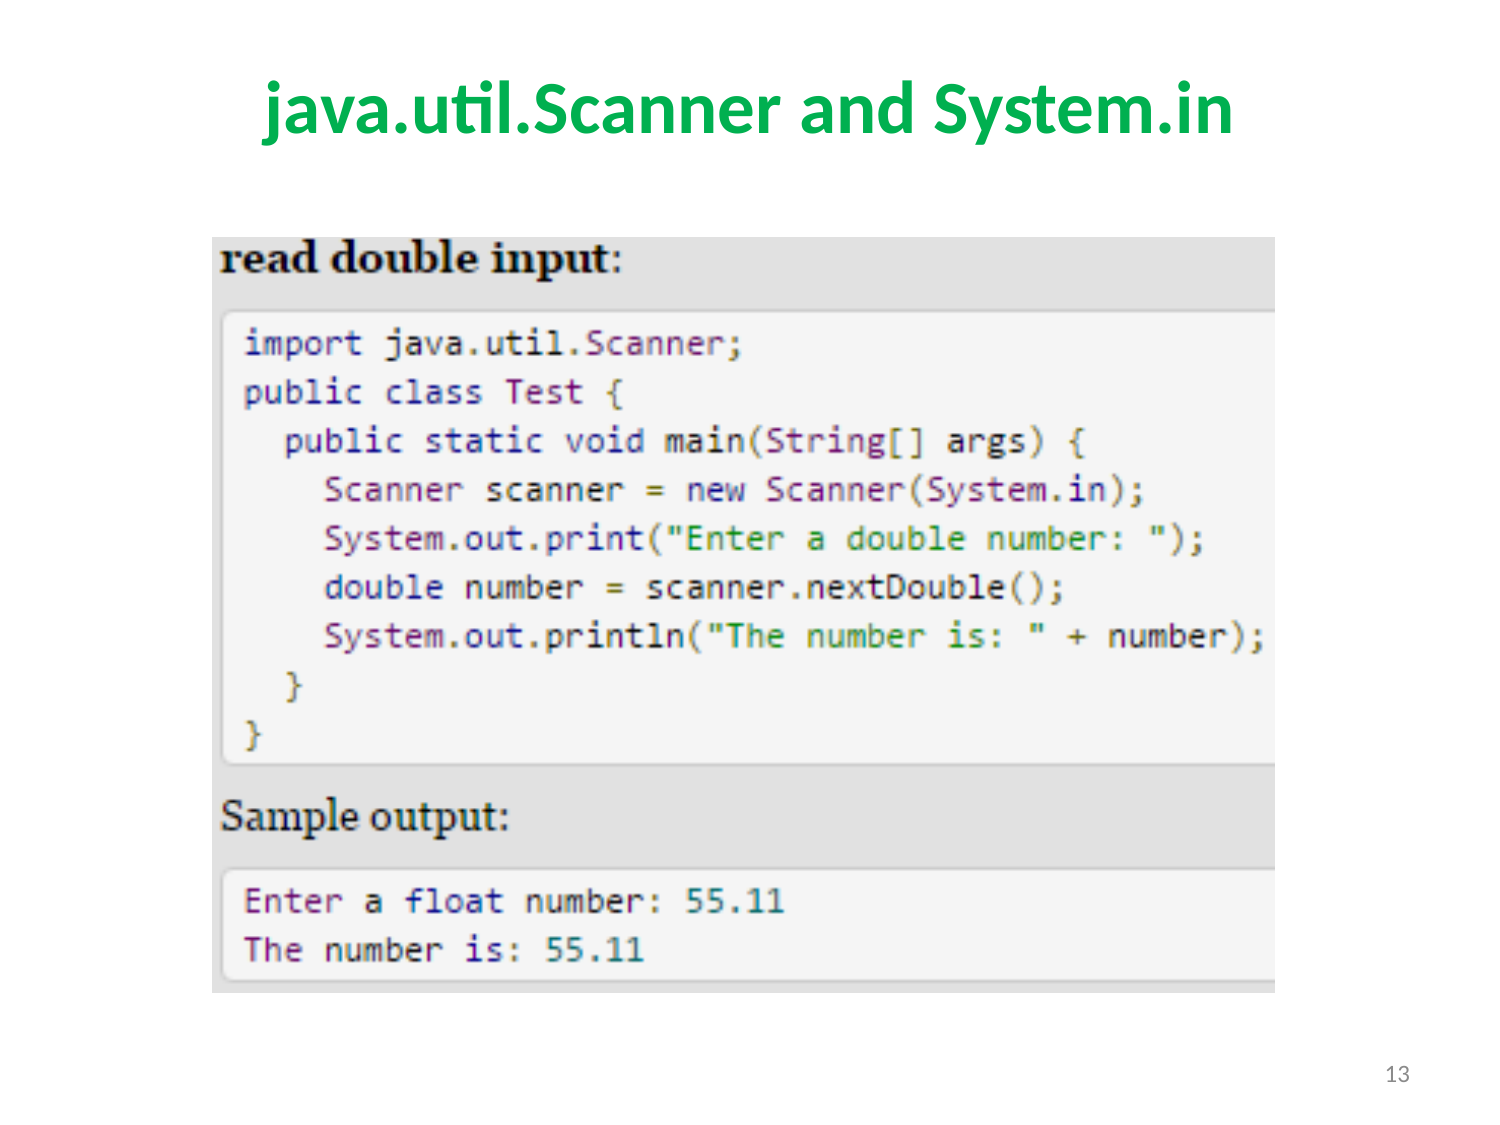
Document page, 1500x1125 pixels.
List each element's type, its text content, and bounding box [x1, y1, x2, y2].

picture [212, 237, 1276, 993]
slide_number 13 [1074, 1042, 1425, 1103]
title java.util.Scanner and System.in [75, 45, 1425, 163]
